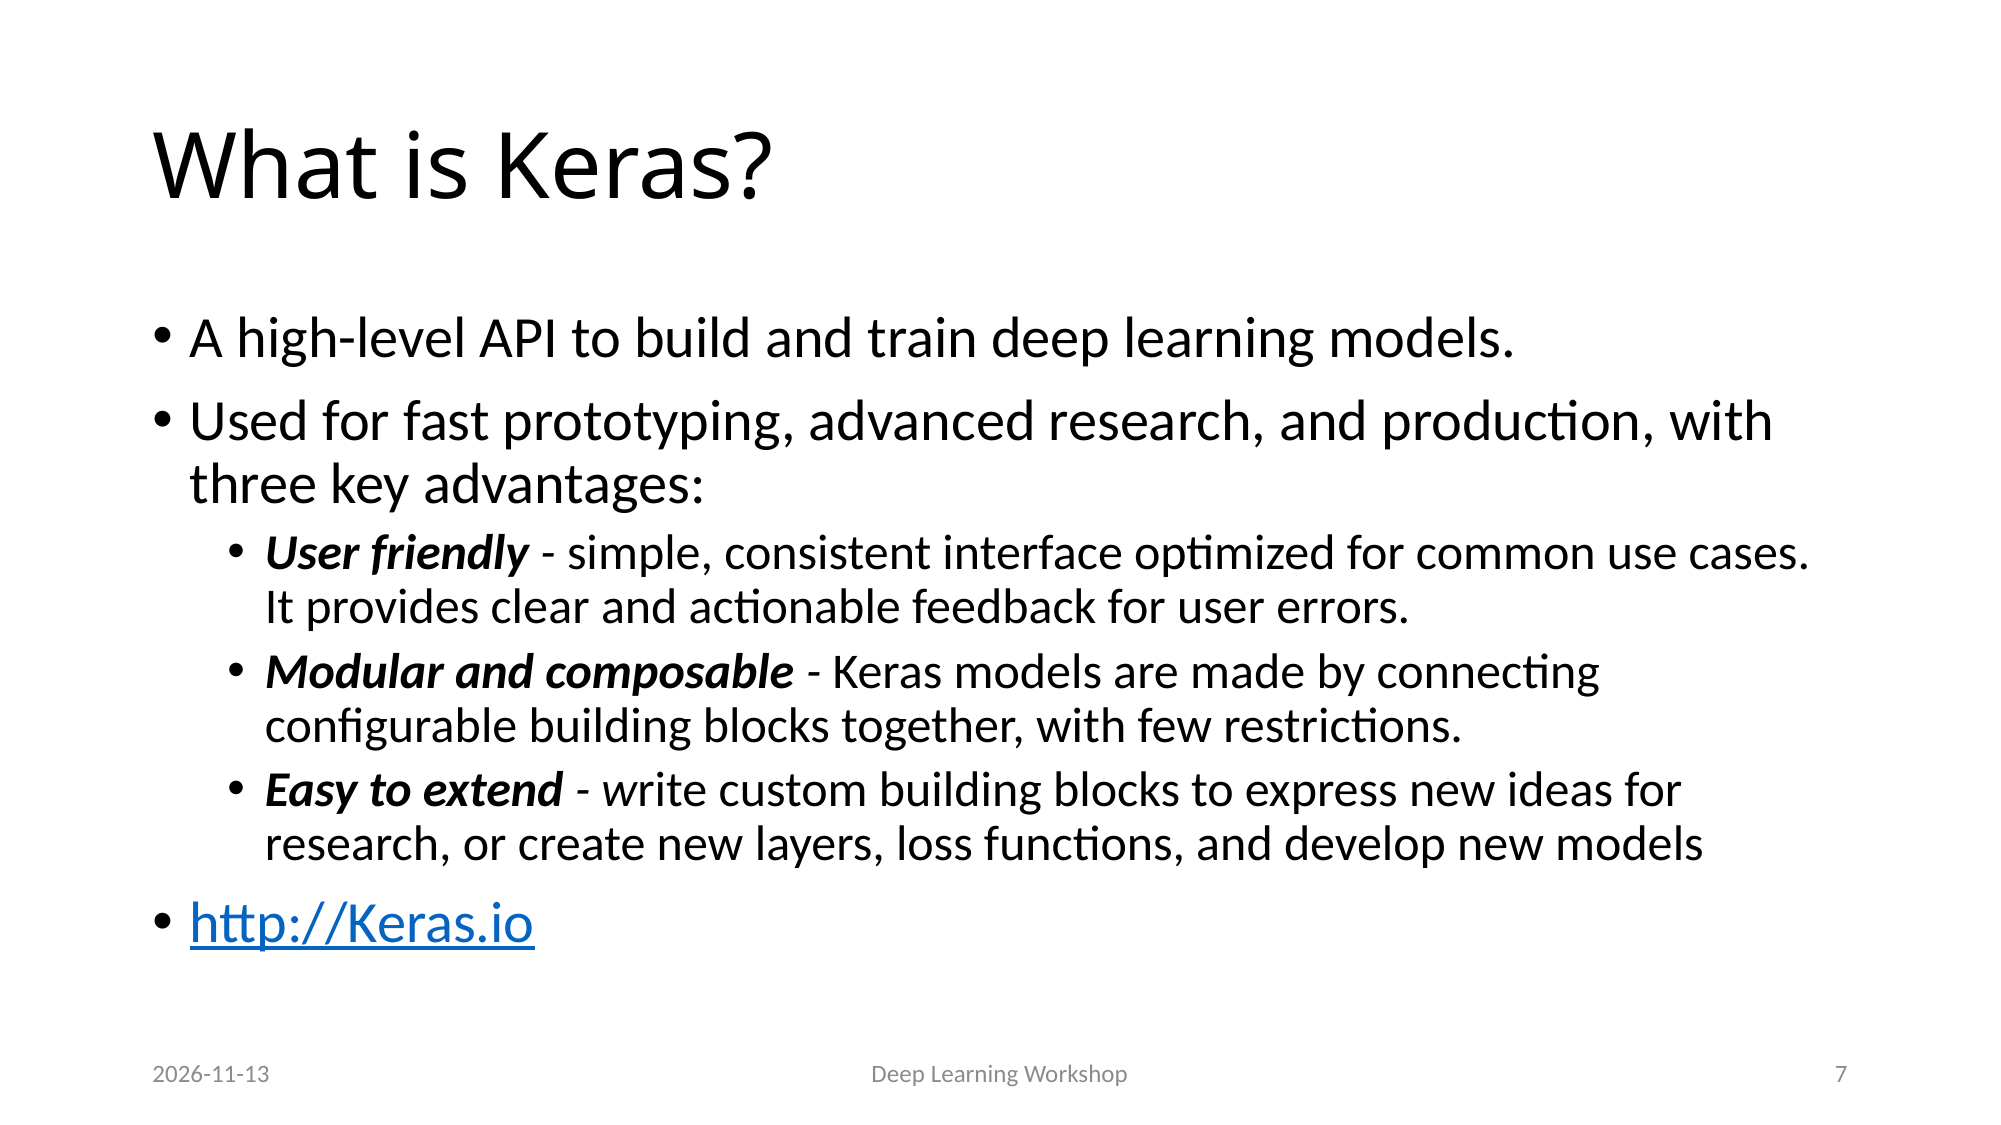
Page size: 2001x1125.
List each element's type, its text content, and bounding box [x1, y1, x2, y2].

list A high-level API to build and train deep learning models. Used for fast prototyping, advanced research, and production, with three key advantages: User friendly - simple, consistent interface optimized for common use cases. It provides clear and actionable feedback for user errors. Modular and composable - Keras models are made by connecting configurable building blocks together, with few restrictions. Easy to extend - write custom building blocks to express new ideas for research, or create new layers, loss functions, and develop new models http://Keras.io [137, 299, 1863, 1014]
title What is Keras? [137, 59, 1863, 278]
slide_number 7 [1412, 1042, 1863, 1103]
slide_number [137, 1042, 588, 1103]
footer Deep Learning Workshop [662, 1042, 1338, 1103]
